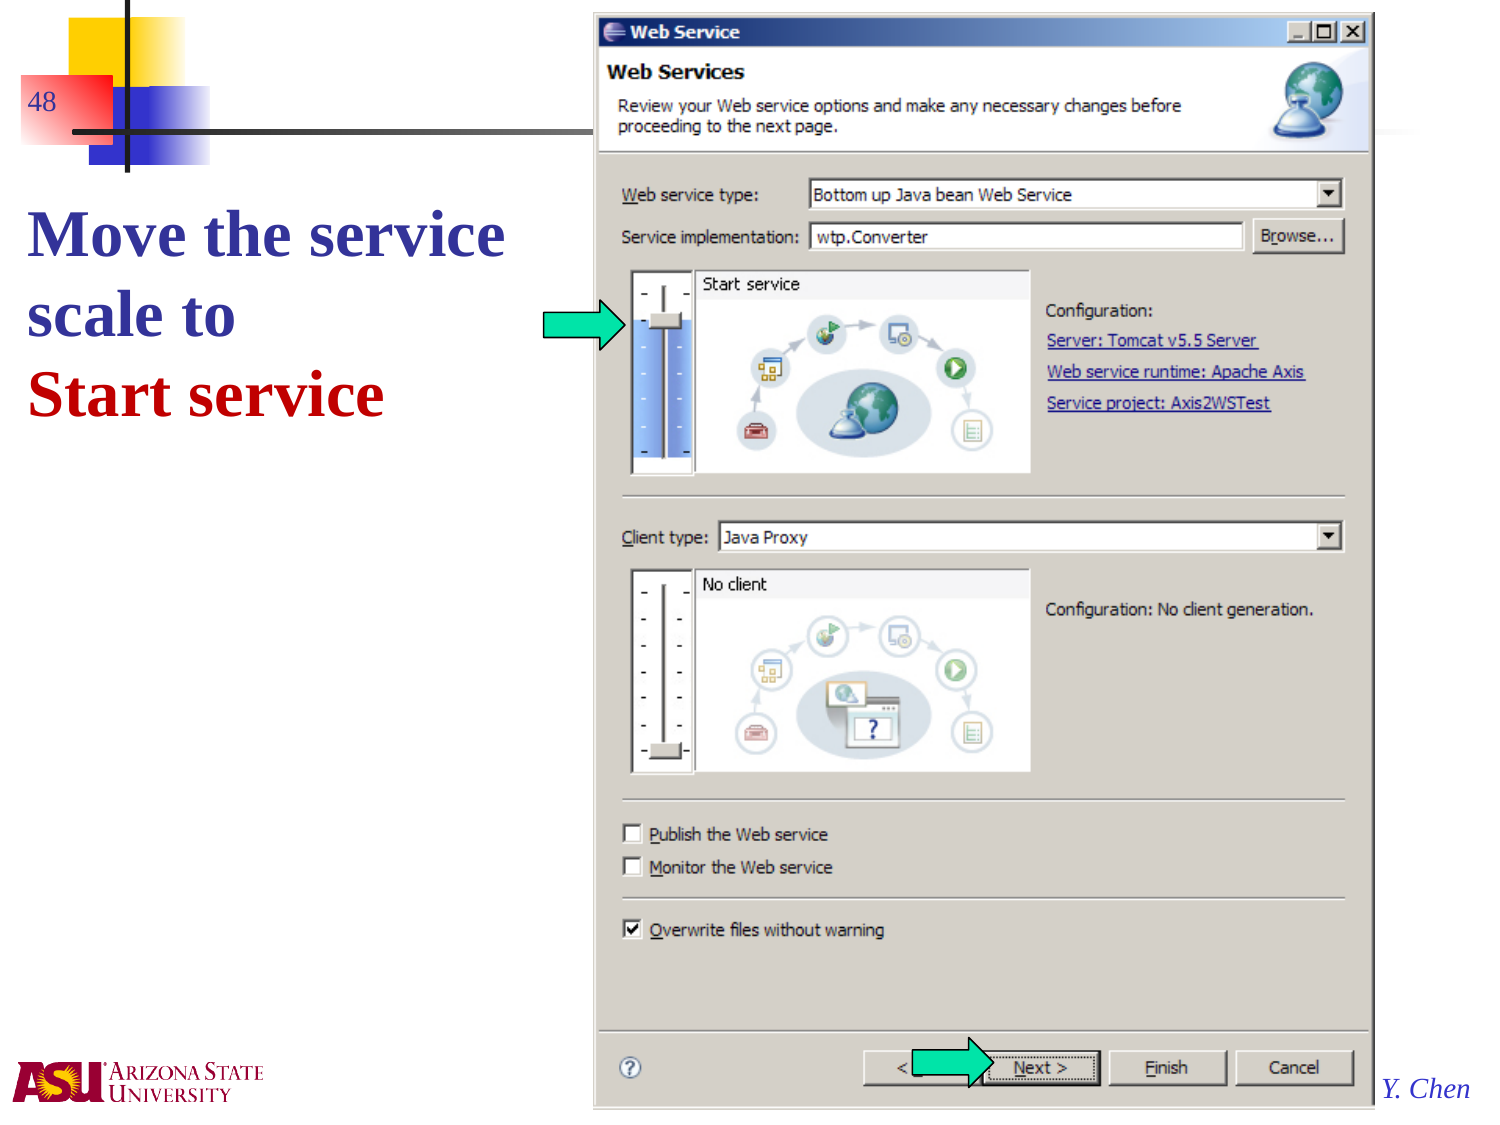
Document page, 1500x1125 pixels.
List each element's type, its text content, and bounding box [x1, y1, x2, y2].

title Move the service scale to Start service [12, 187, 532, 438]
picture [593, 12, 1376, 1110]
text_box [543, 312, 588, 338]
slide_number 48 [12, 49, 113, 126]
picture [12, 1062, 263, 1102]
